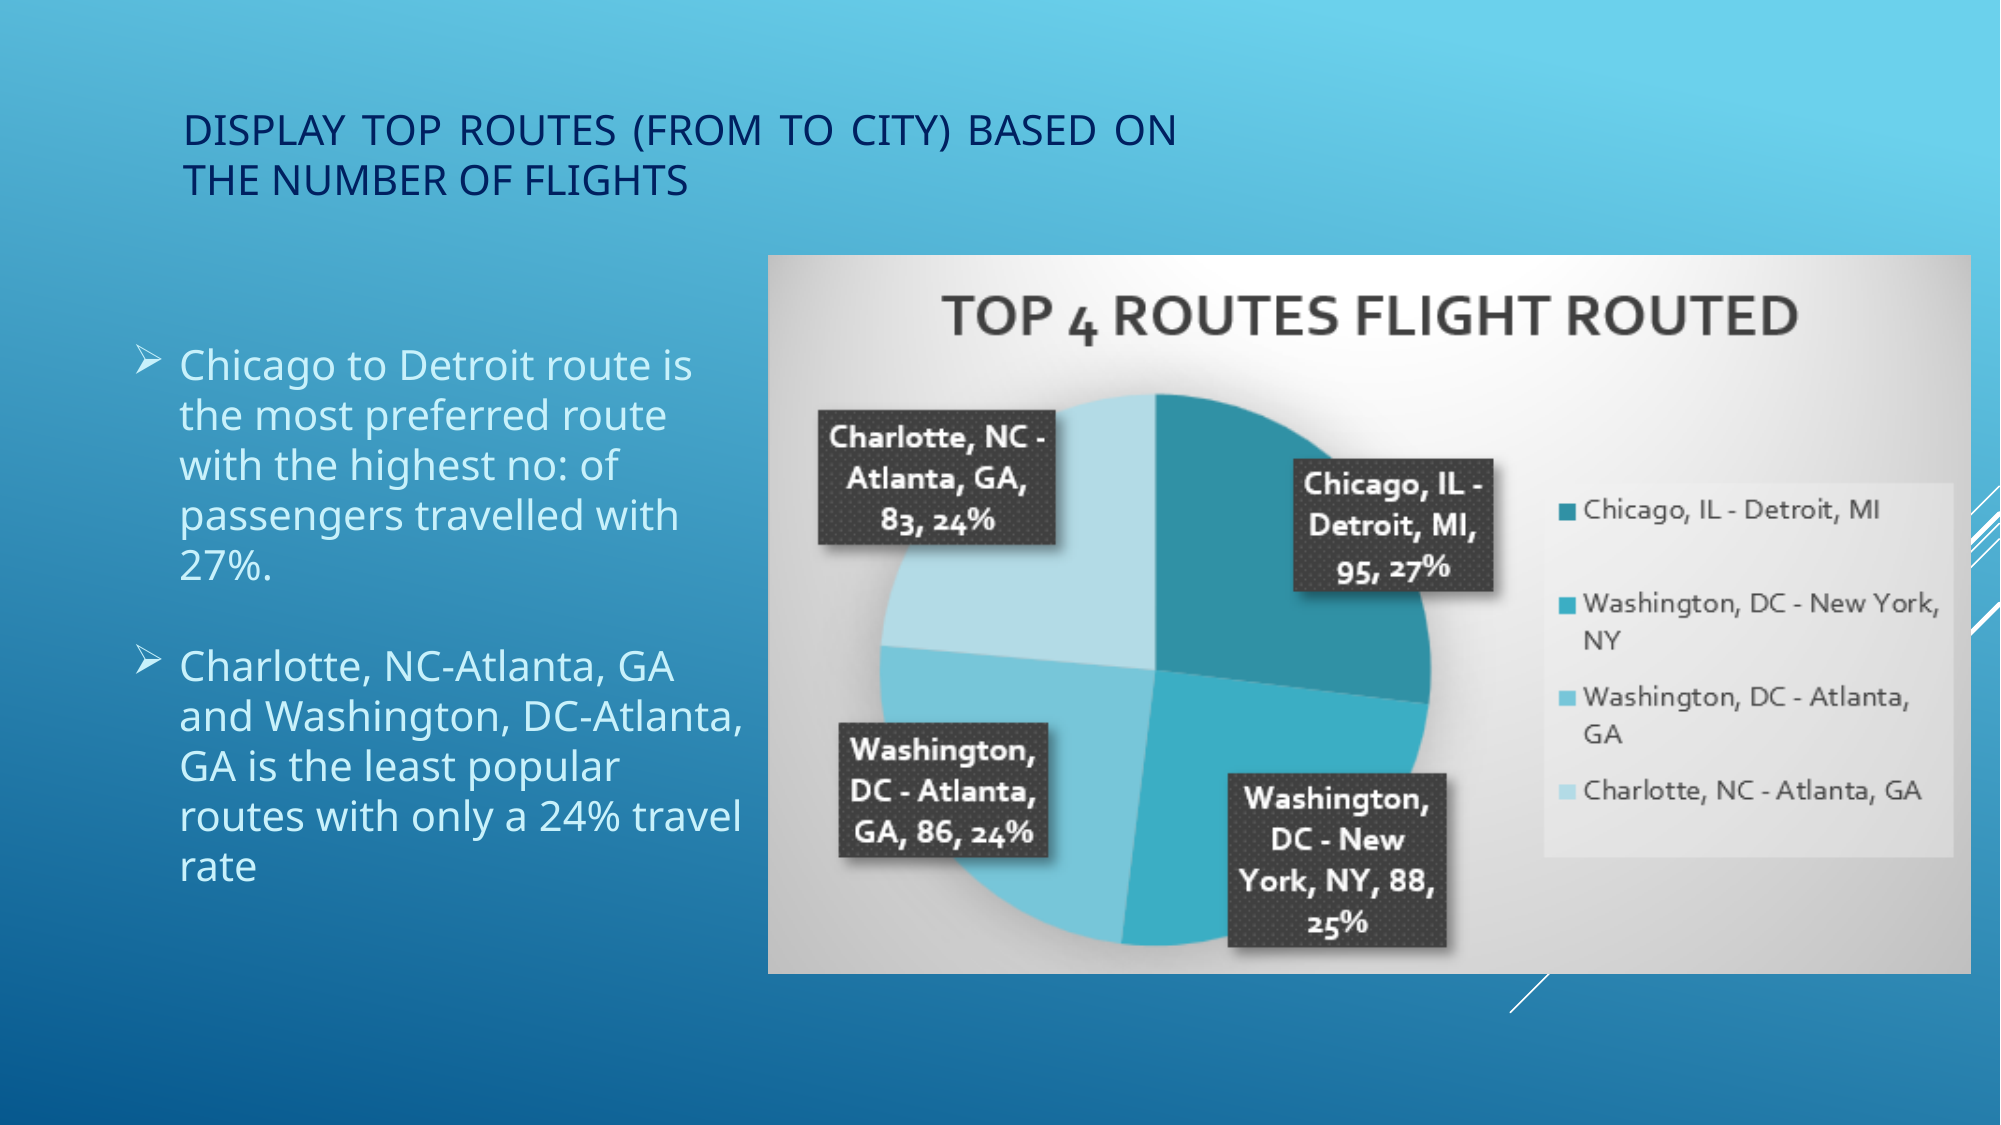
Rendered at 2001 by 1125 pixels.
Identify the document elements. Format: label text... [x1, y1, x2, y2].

title Display top Routes (from to City) based on the Number of Flights [168, 77, 1194, 212]
text_box Chicago to Detroit route is the most preferred route with the highest no: of passengers travelled with 27%. Charlotte, NC-Atlanta, GA and Washington, DC-Atlanta, GA is the least popular routes with only a 24% travel rate [117, 331, 767, 897]
picture [767, 255, 1971, 974]
